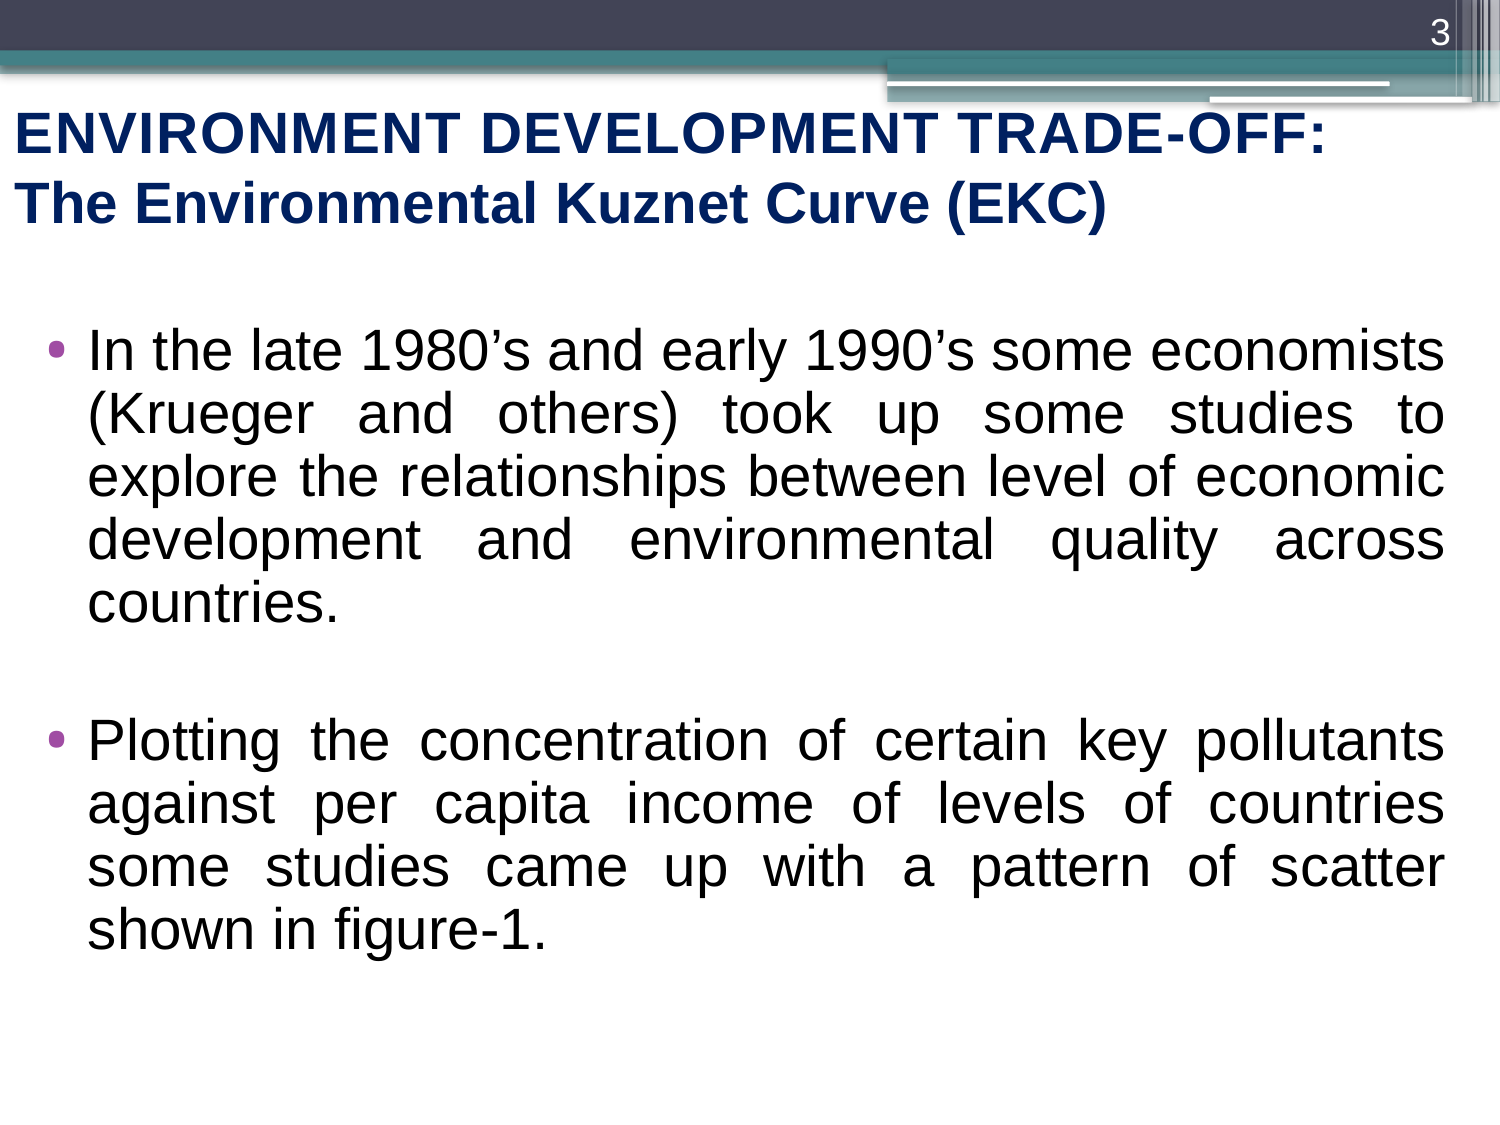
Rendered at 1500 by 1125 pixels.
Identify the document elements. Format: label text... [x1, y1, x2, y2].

text_box ENVIRONMENT DEVELOPMENT TRADE-OFF: The Environmental Kuznet Curve (EKC) [0, 64, 1438, 265]
slide_number 3 [1340, 0, 1466, 61]
text_box In the late 1980’s and early 1990’s some economists (Krueger and others) took up some studies to explore the relationships between level of economic development and environmental quality across countries. Plotting the concentration of certain key pollutants against per capita income of levels of countries some studies came up with a pattern of scatter shown in figure-1. [13, 312, 1463, 1013]
